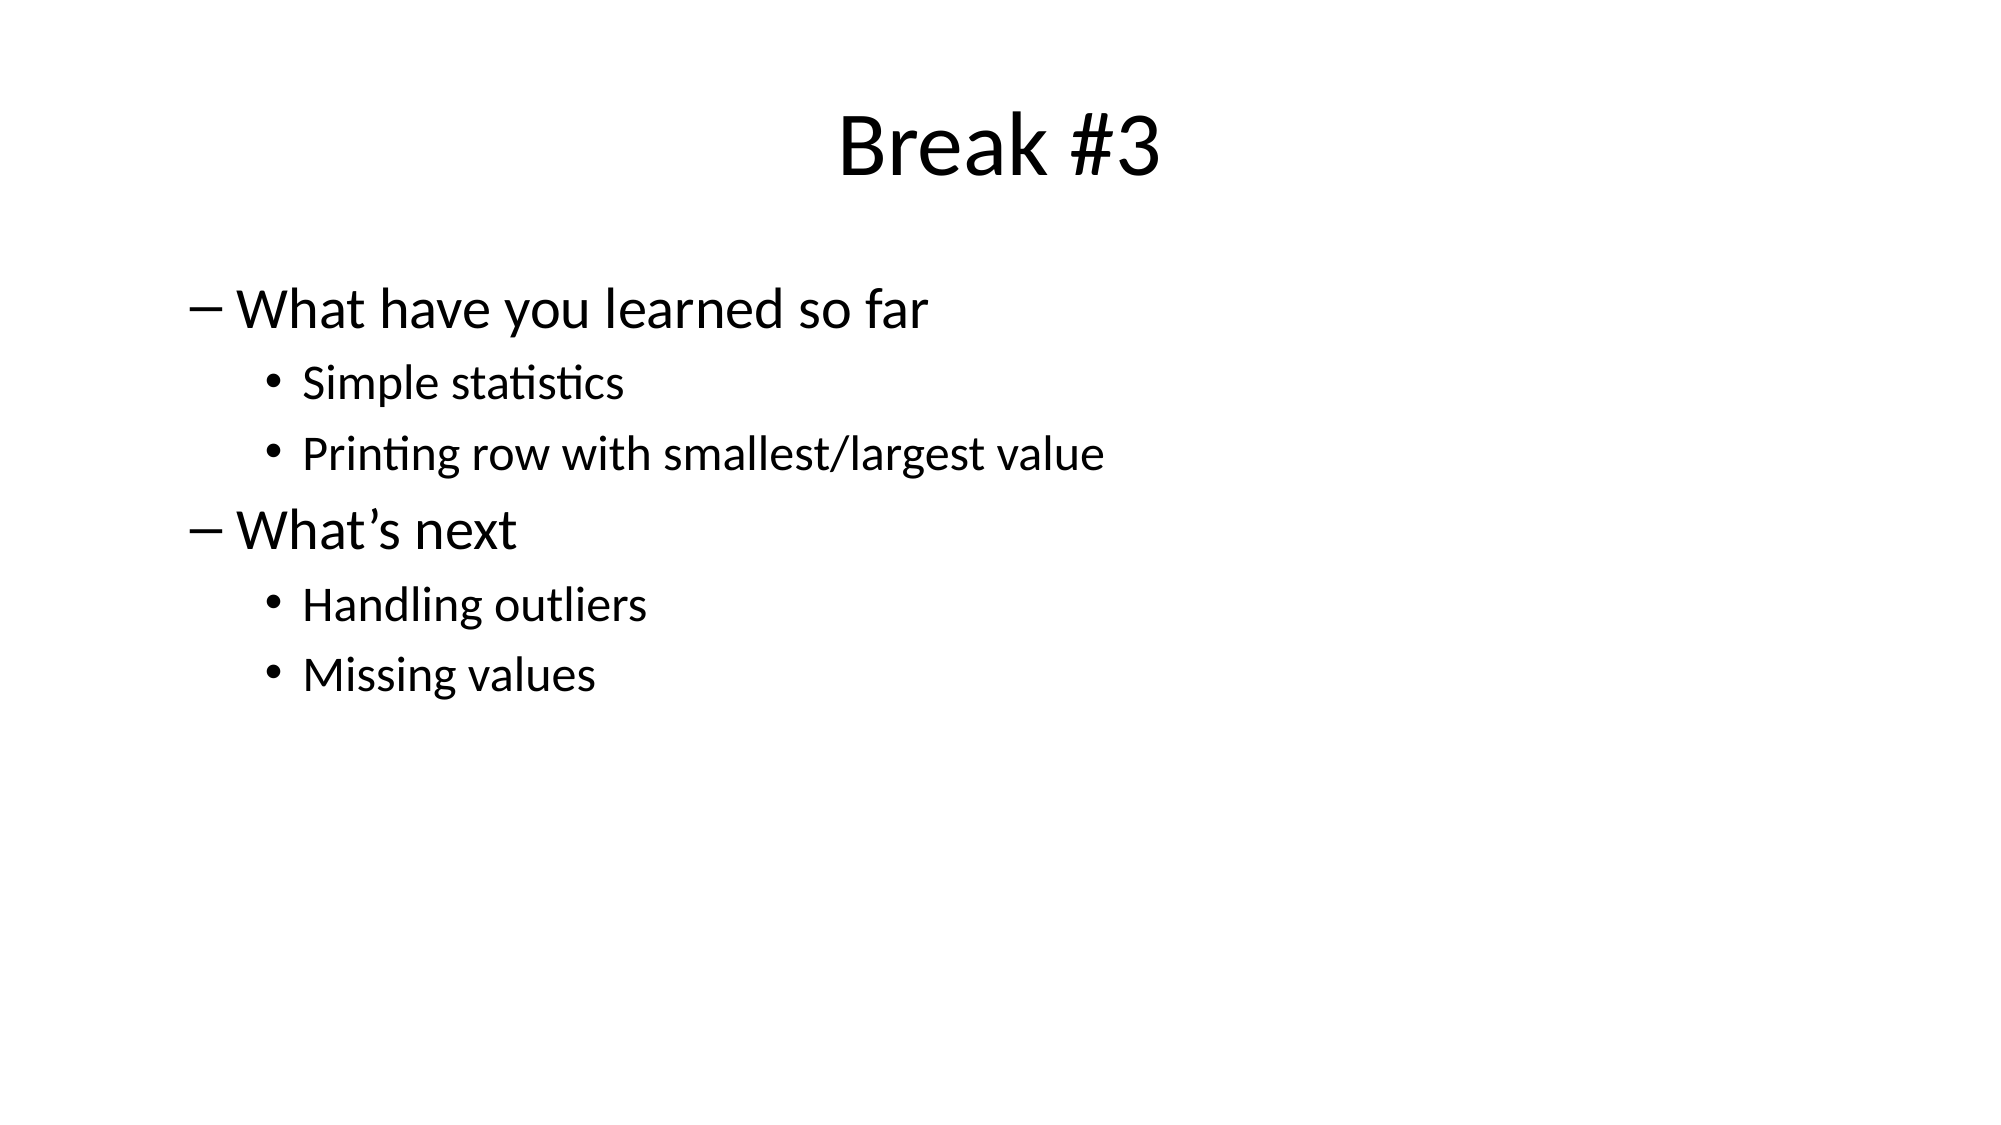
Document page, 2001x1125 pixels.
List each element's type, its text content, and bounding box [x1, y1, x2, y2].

list What have you learned so far Simple statistics Printing row with smallest/largest value What’s next Handling outliers Missing values [99, 262, 1900, 1005]
title Break #3 [99, 45, 1900, 233]
